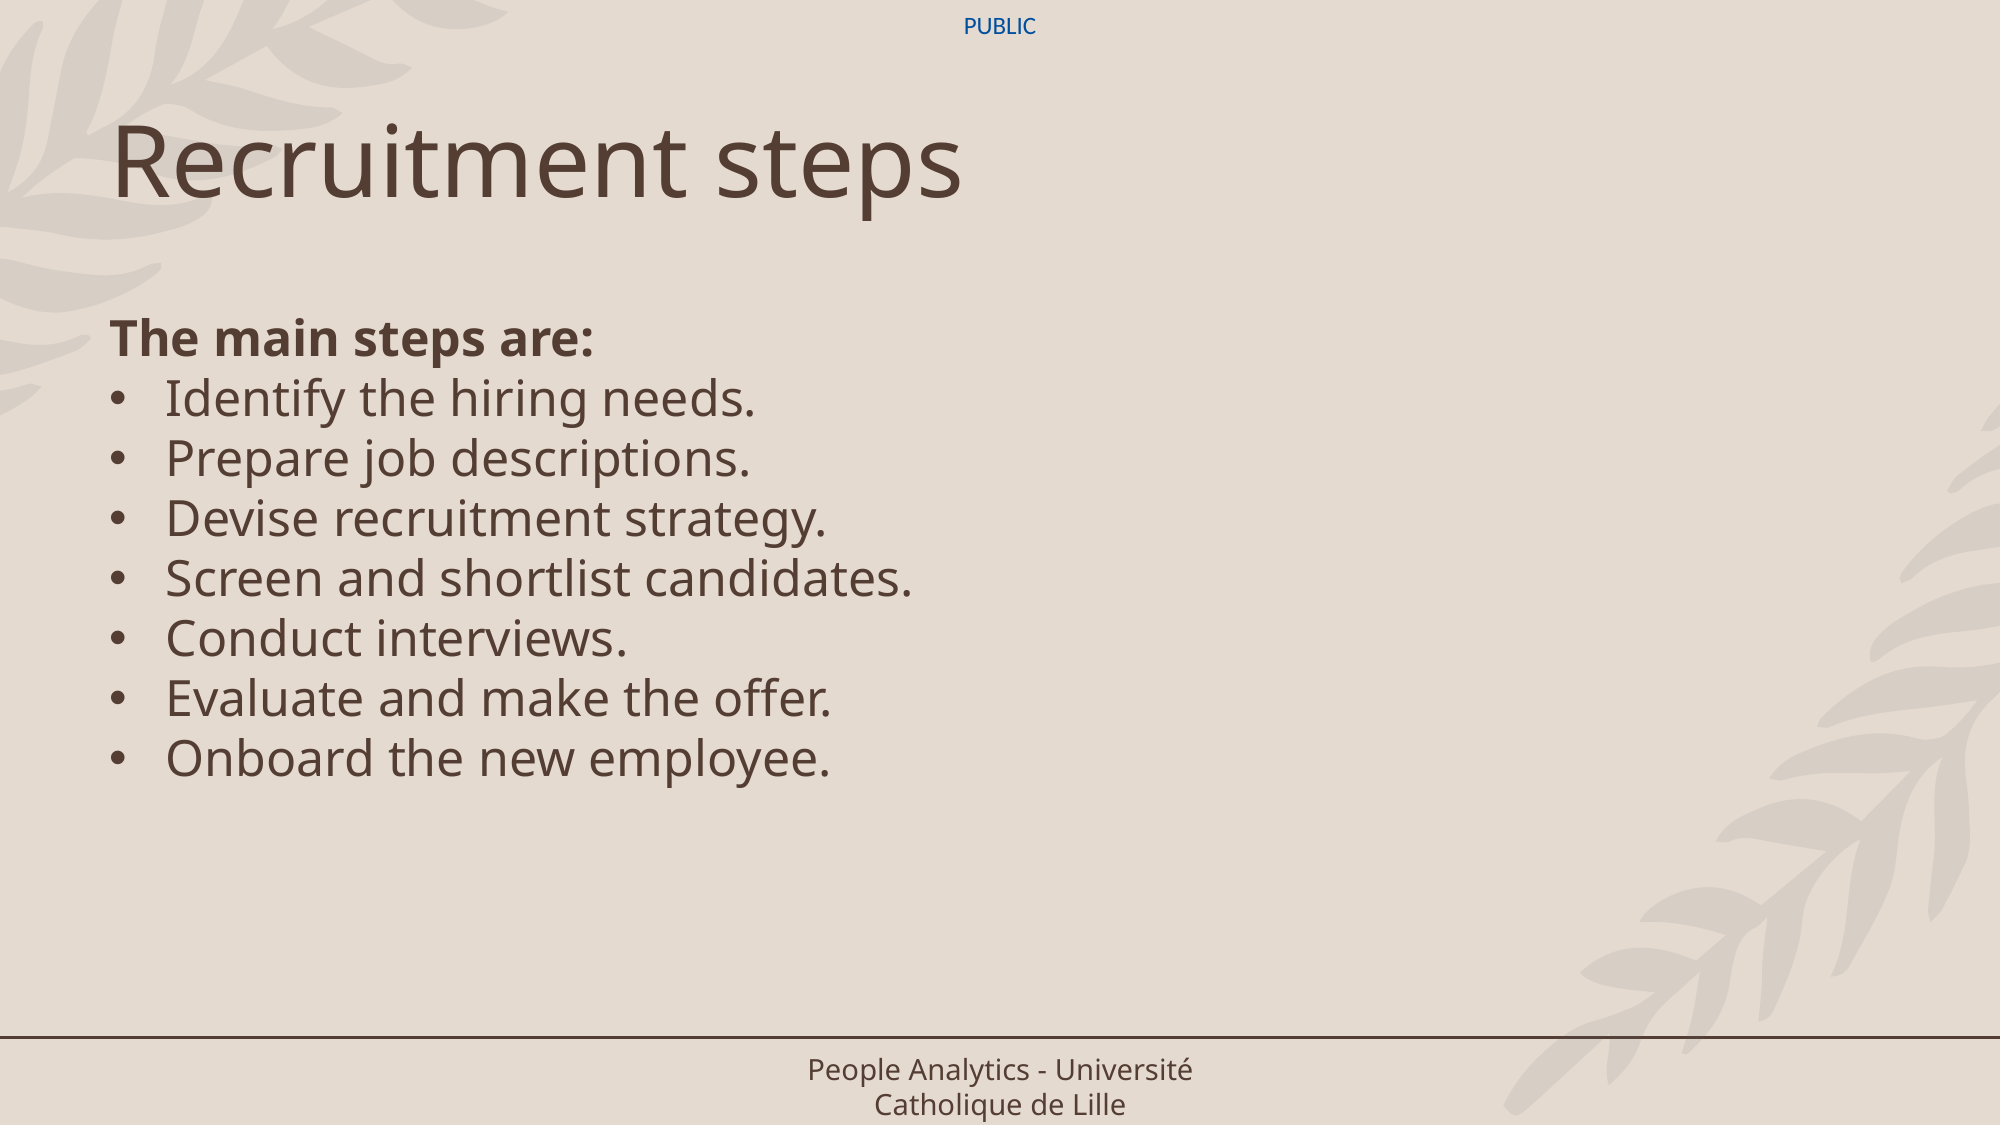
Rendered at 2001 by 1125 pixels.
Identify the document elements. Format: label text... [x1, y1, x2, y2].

text_box The main steps are: Identify the hiring needs. Prepare job descriptions. Devise recruitment strategy. Screen and shortlist candidates. Conduct interviews. Evaluate and make the offer. Onboard the new employee. [94, 299, 1096, 795]
footer People Analytics - Université Catholique de Lille [718, 1060, 1283, 1112]
title Recruitment steps [94, 115, 1595, 227]
